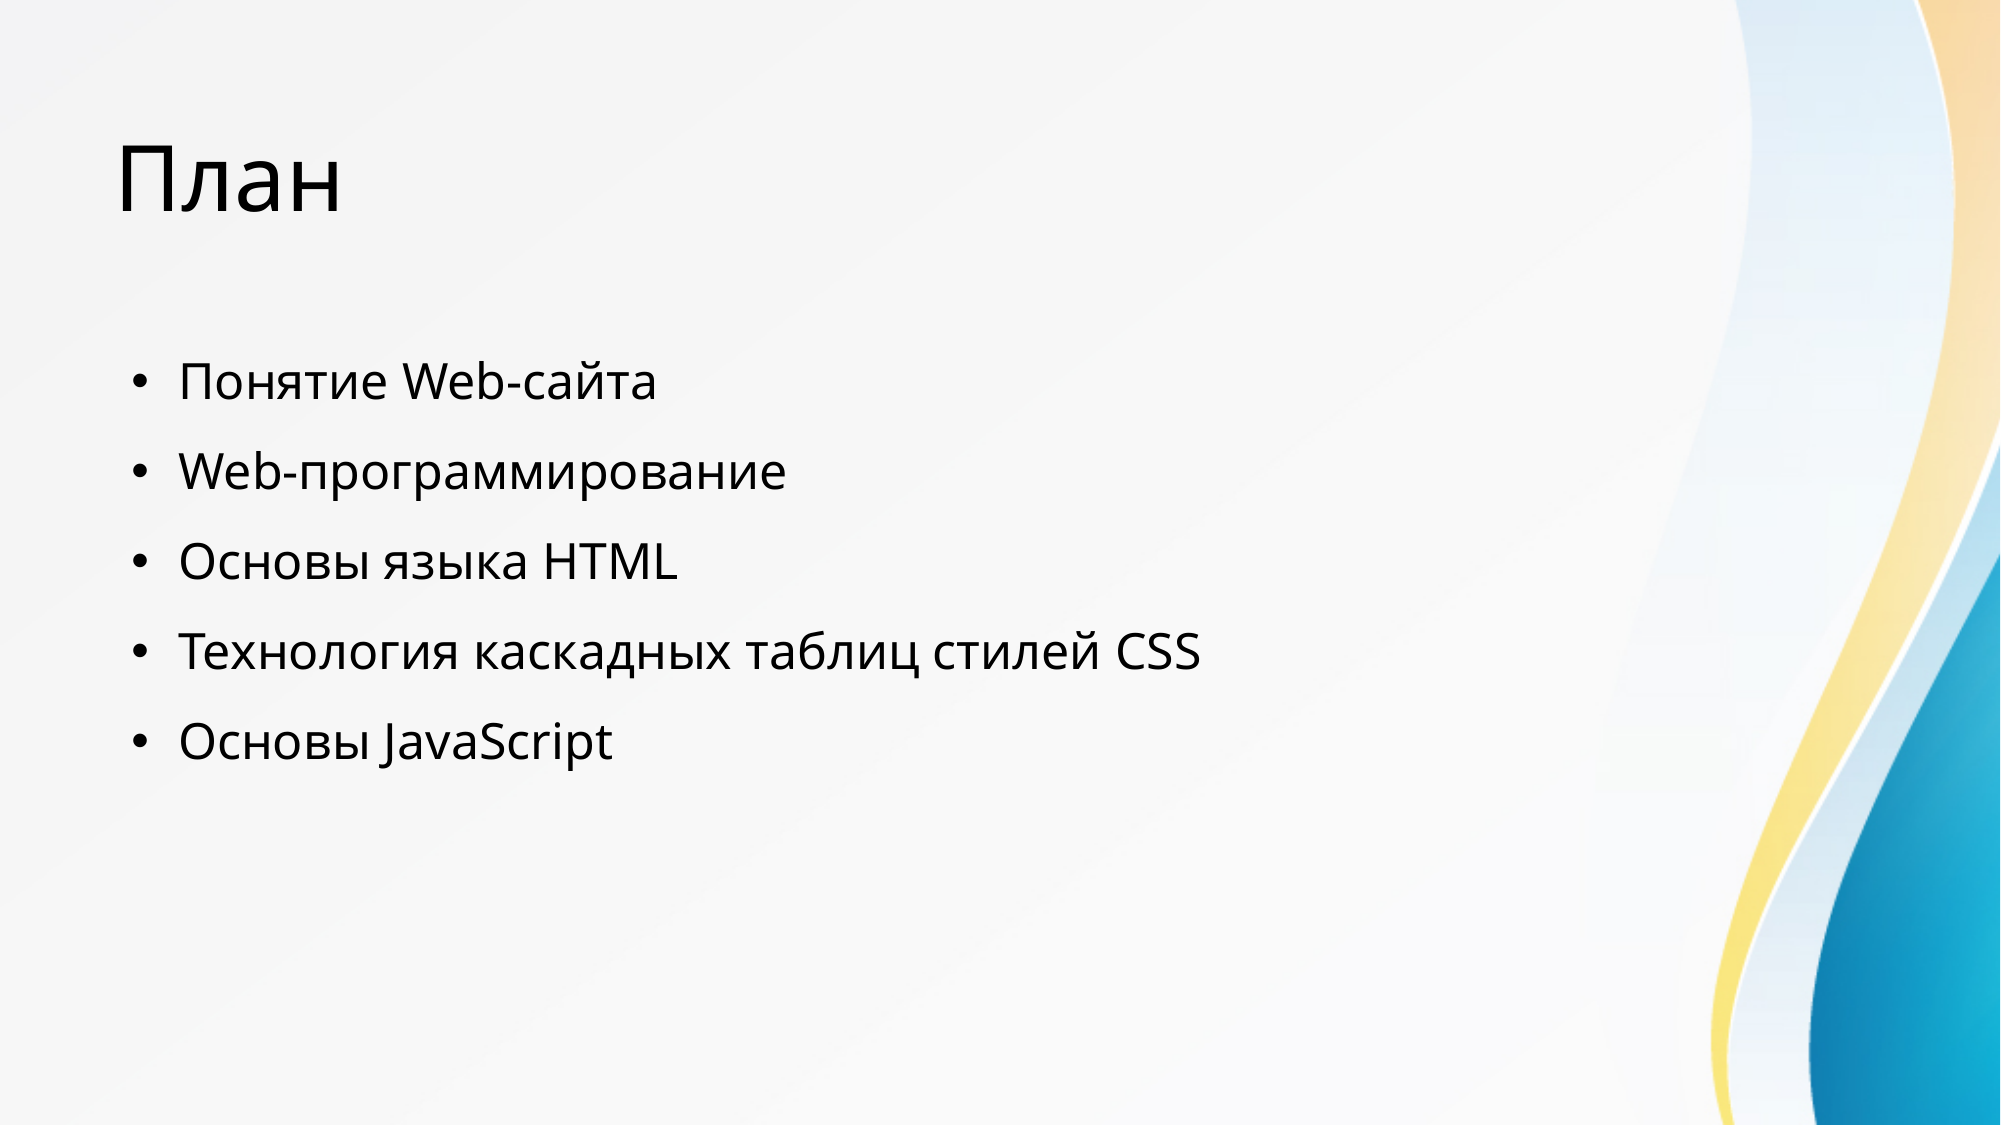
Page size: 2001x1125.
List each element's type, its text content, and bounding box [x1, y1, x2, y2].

picture [0, 0, 2001, 1125]
text_box Понятие Web-сайта Web-программирование Основы языка HTML Технология каскадных таблиц стилей CSS Основы JavaScript [116, 312, 1261, 778]
title План [99, 126, 1901, 223]
